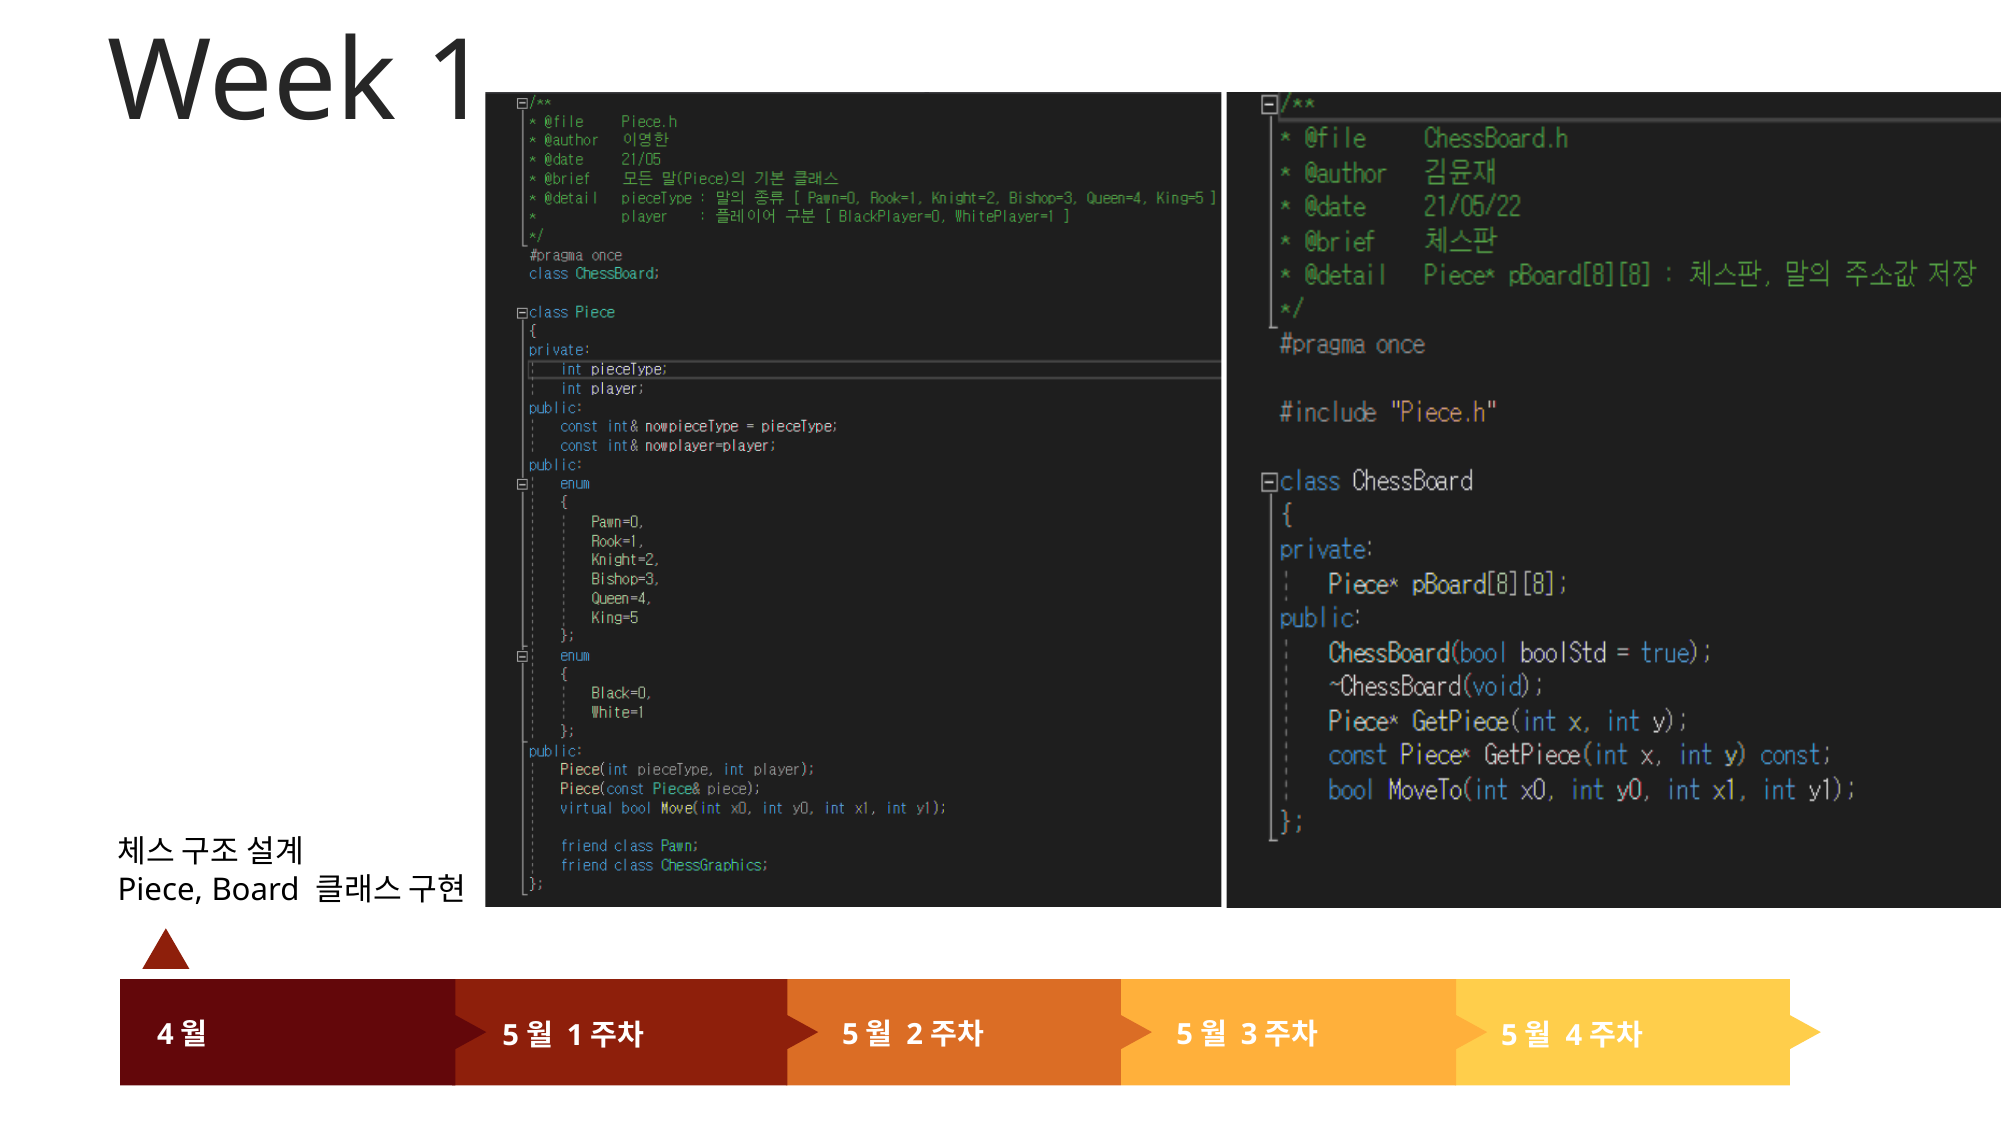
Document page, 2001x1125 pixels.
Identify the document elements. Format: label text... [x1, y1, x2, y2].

text_box [1457, 979, 1821, 1086]
text_box [456, 979, 819, 1086]
text_box [788, 979, 1152, 1086]
text_box [142, 928, 190, 969]
picture [485, 92, 1222, 907]
picture [1226, 91, 2001, 908]
text_box 체스 구조 설계 Piece, Board 클래스 구현 [110, 823, 484, 914]
text_box [120, 979, 487, 1086]
text_box 5월 4주차 [1493, 1008, 1706, 1059]
text_box 5월 2주차 [834, 1007, 1094, 1058]
text_box 5월 3주차 [1168, 1007, 1423, 1058]
text_box Week 1 [0, 15, 598, 152]
text_box 4월 [149, 1008, 362, 1059]
text_box [1121, 979, 1488, 1086]
text_box 5월 1주차 [494, 1008, 782, 1059]
